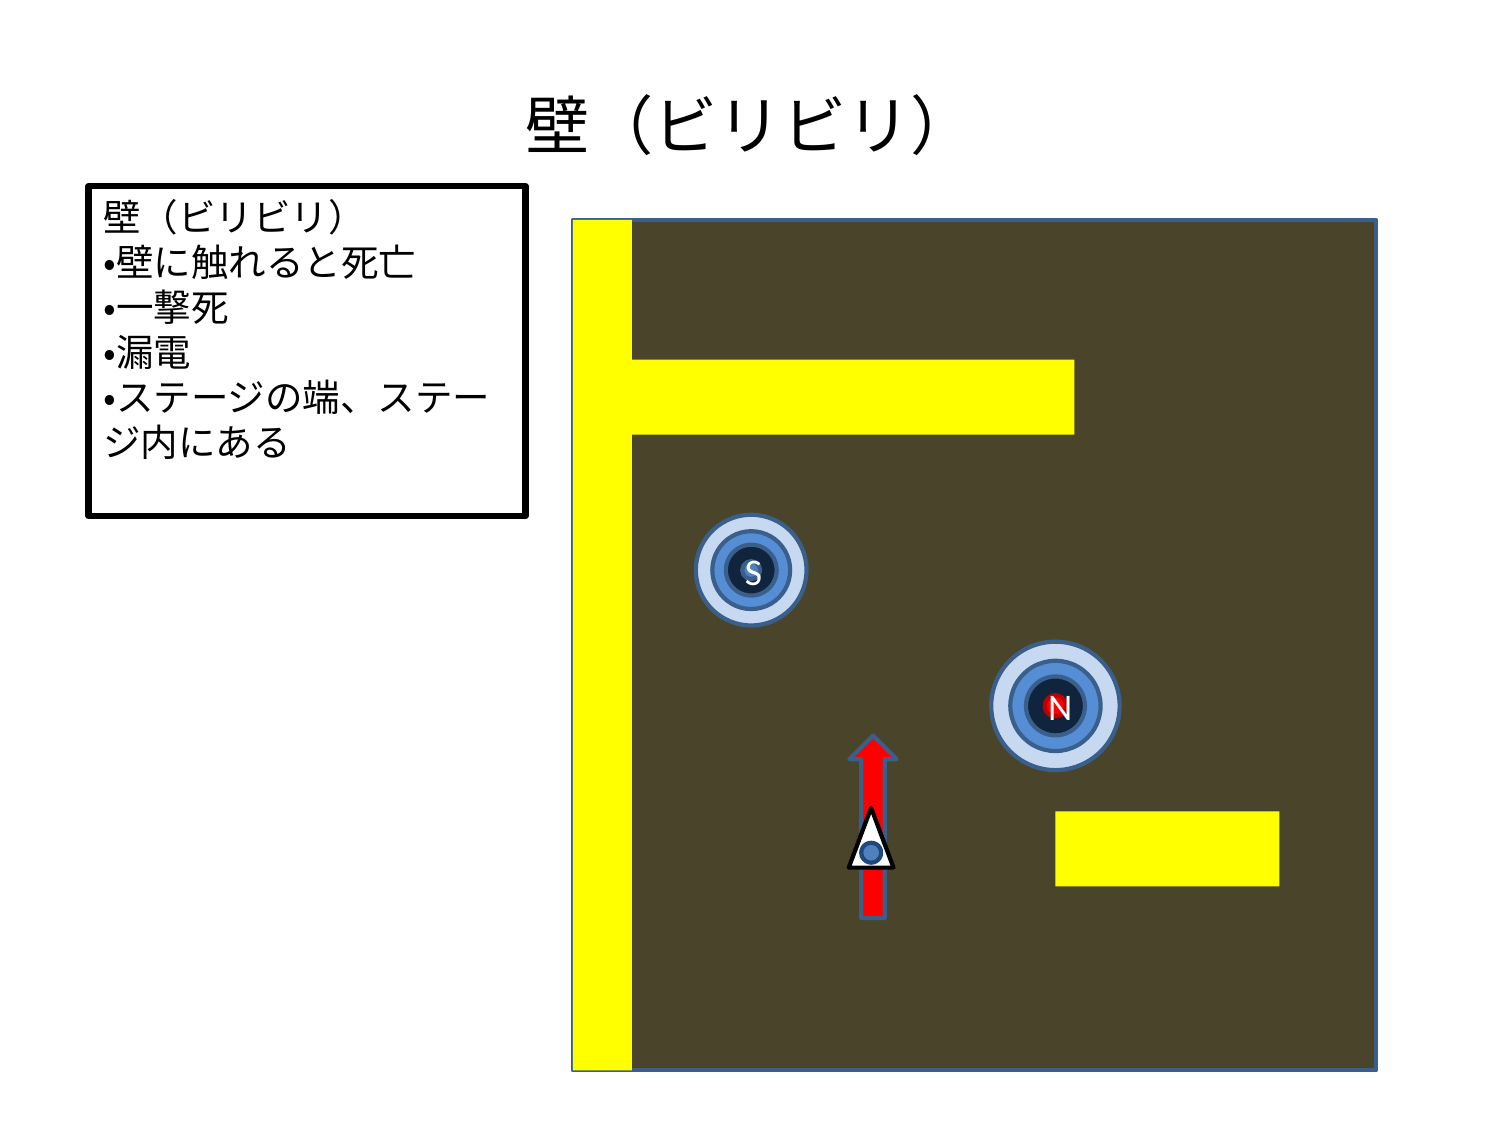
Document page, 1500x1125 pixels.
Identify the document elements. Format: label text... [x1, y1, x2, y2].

text_box [634, 218, 1378, 1072]
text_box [695, 514, 807, 626]
text_box [571, 218, 634, 1072]
text_box 壁（ビリビリ） ・壁に触れると死亡 ・一撃死 ・漏電 ・ステージの端、ステージ内にある [88, 186, 526, 516]
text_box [990, 641, 1120, 771]
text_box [848, 807, 894, 868]
text_box [630, 357, 1076, 437]
text_box [859, 877, 887, 921]
text_box [847, 733, 899, 806]
text_box [1053, 809, 1282, 888]
title 壁（ビリビリ） [75, 78, 1425, 171]
